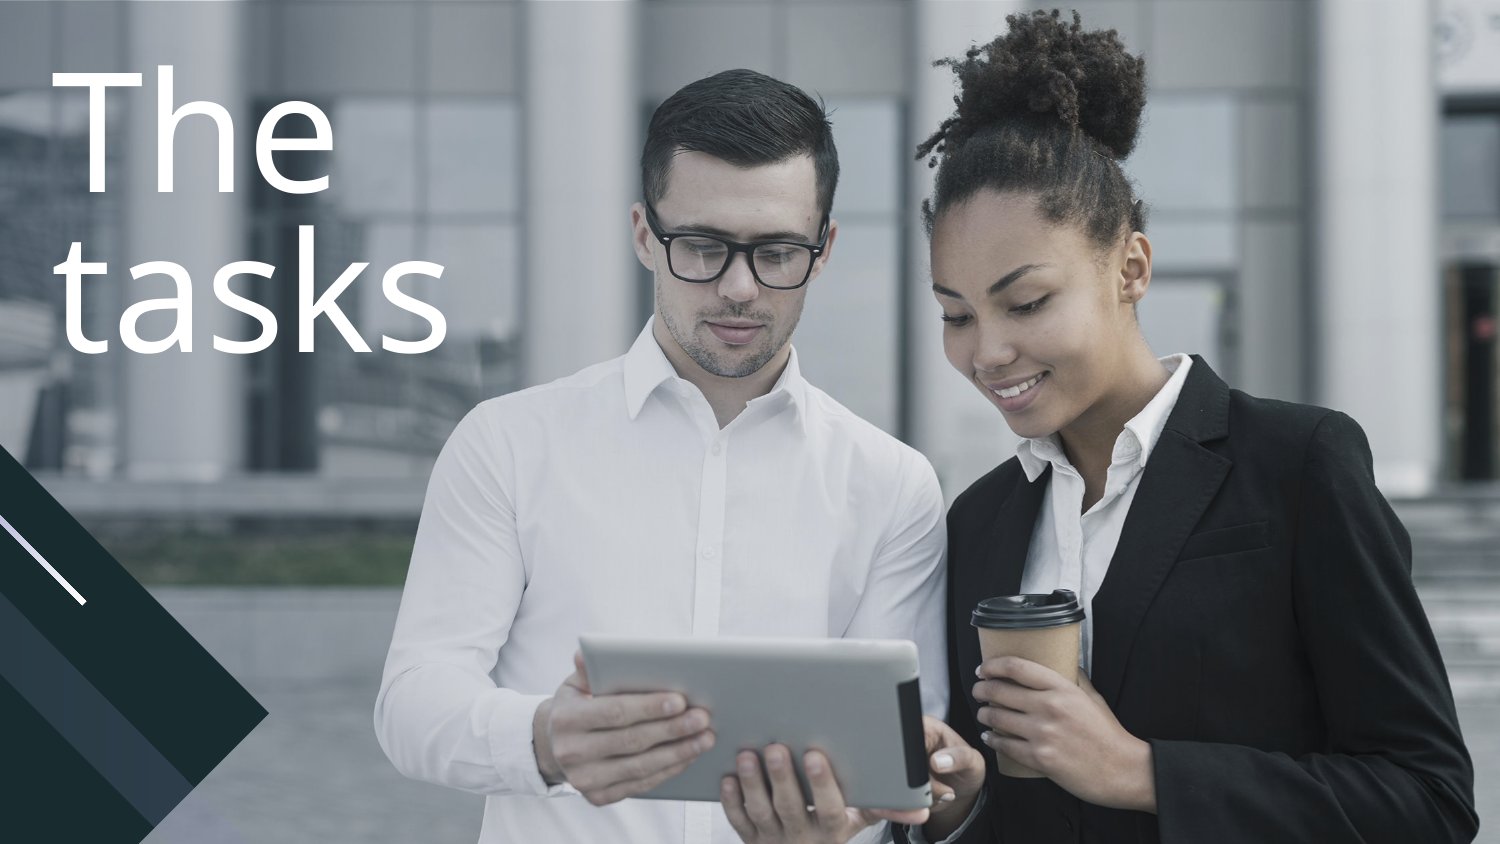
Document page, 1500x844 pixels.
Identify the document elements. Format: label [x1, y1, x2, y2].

text_box [0, 259, 331, 844]
picture [0, 0, 1500, 844]
